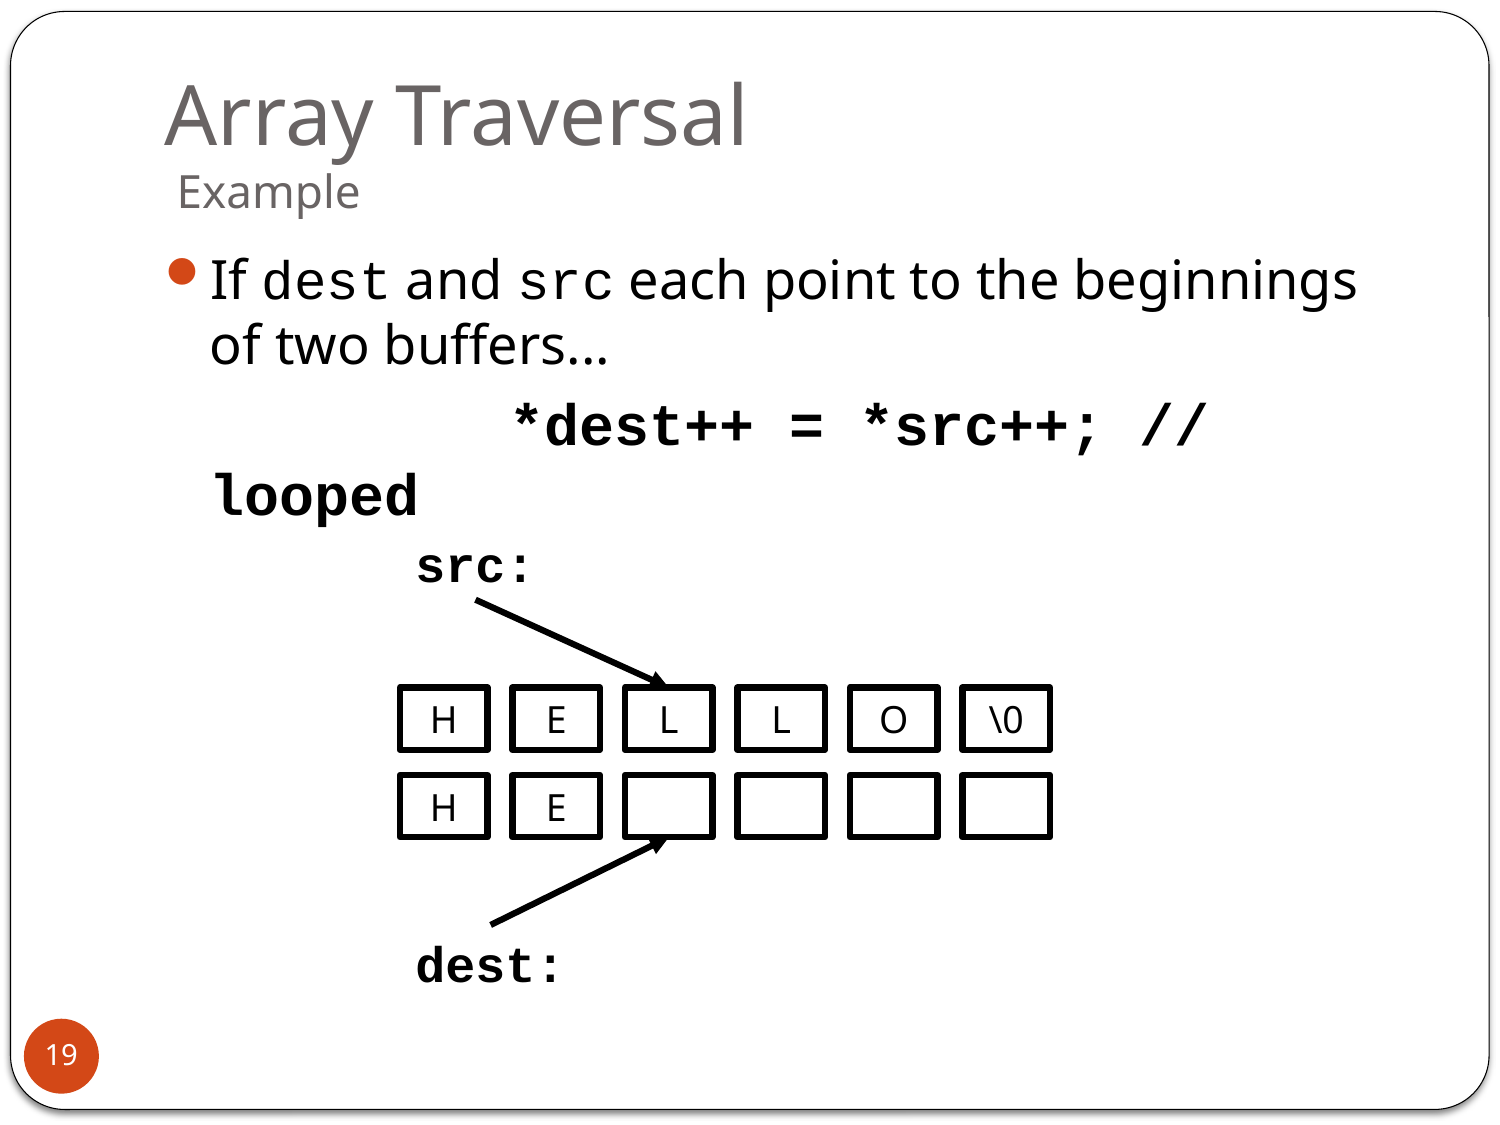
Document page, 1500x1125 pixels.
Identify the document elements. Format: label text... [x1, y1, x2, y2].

text_box src: [400, 524, 551, 600]
text_box O [849, 686, 938, 751]
list If dest and src each point to the beginnings of two buffers... *dest++ = *src++; // looped [150, 237, 1425, 988]
text_box \0 [961, 686, 1051, 751]
text_box [849, 774, 938, 838]
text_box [528, 547, 616, 741]
slide_number 19 [23, 1018, 99, 1094]
text_box [961, 774, 1051, 838]
text_box L [624, 686, 713, 751]
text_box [535, 791, 624, 971]
text_box H [399, 686, 488, 751]
text_box [736, 774, 826, 838]
text_box dest: [400, 924, 581, 1000]
text_box E [511, 774, 601, 838]
text_box H [399, 774, 488, 838]
text_box [624, 774, 713, 838]
text_box L [736, 686, 826, 751]
title Array Traversal Example [150, 45, 1425, 233]
text_box E [511, 686, 531, 751]
